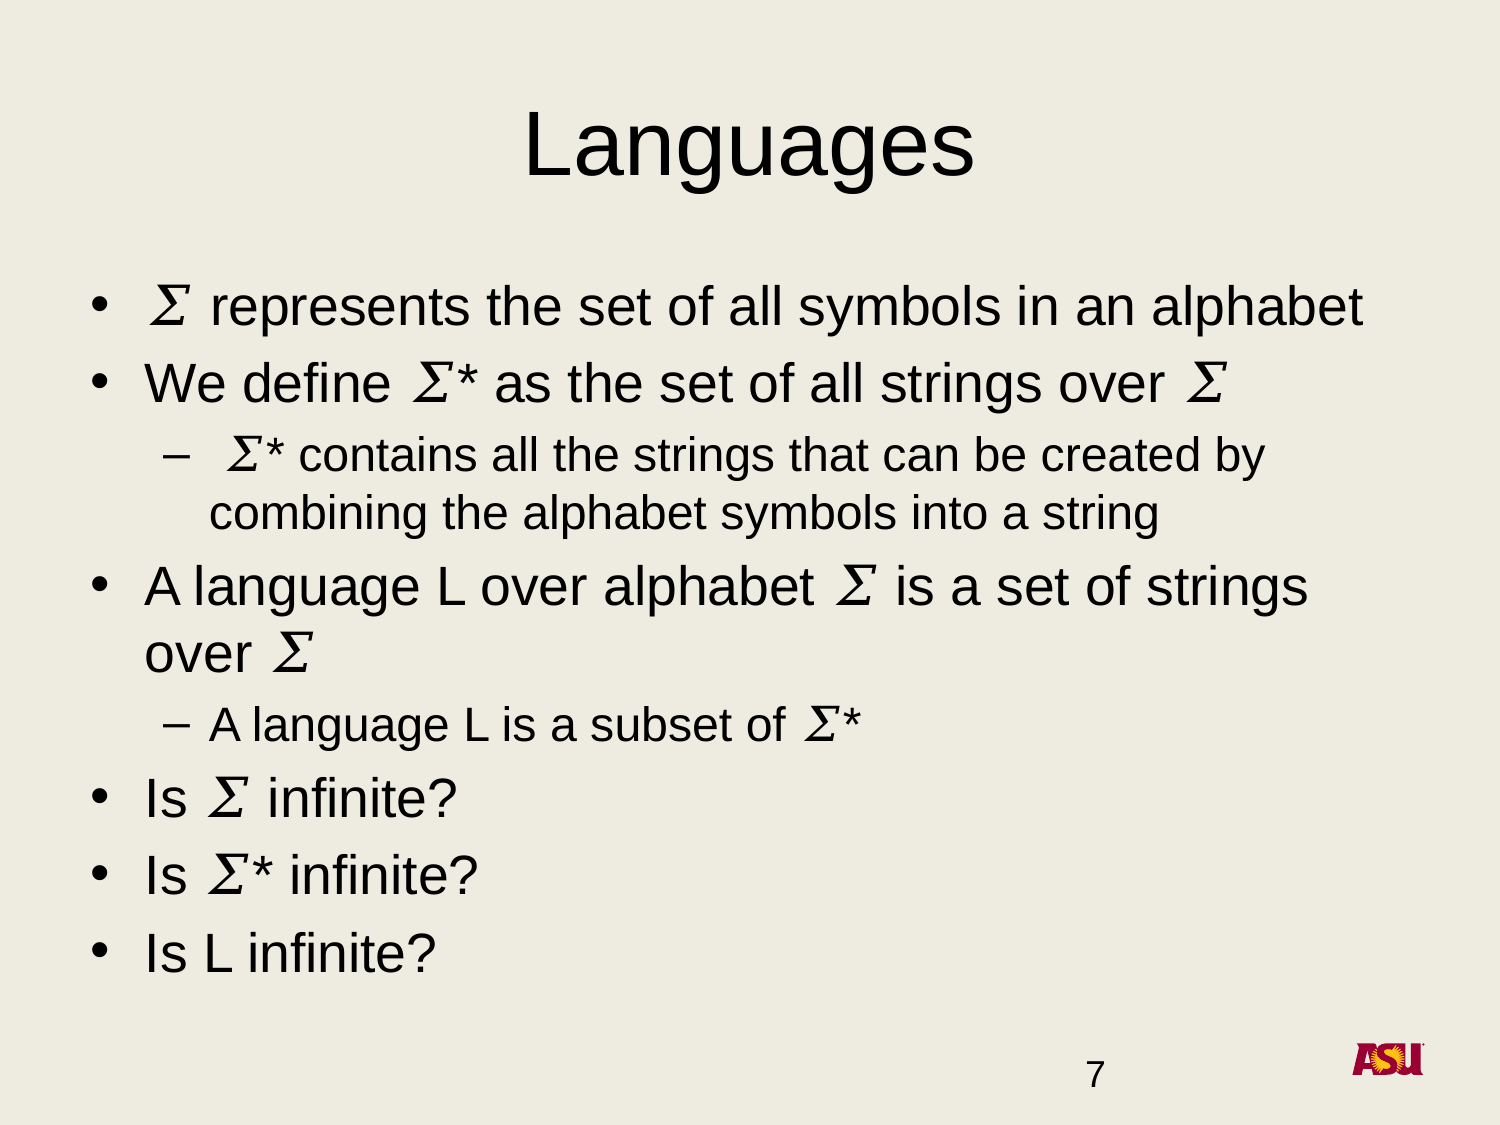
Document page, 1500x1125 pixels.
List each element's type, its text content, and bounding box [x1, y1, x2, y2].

slide_number 7 [1070, 1042, 1421, 1103]
list 𝛴 represents the set of all symbols in an alphabet We define 𝛴* as the set of all strings over 𝛴 𝛴* contains all the strings that can be created by combining the alphabet symbols into a string A language L over alphabet 𝛴 is a set of strings over 𝛴 A language L is a subset of 𝛴* Is 𝛴 infinite? Is 𝛴* infinite? Is L infinite? [75, 262, 1425, 1005]
title Languages [75, 45, 1425, 233]
